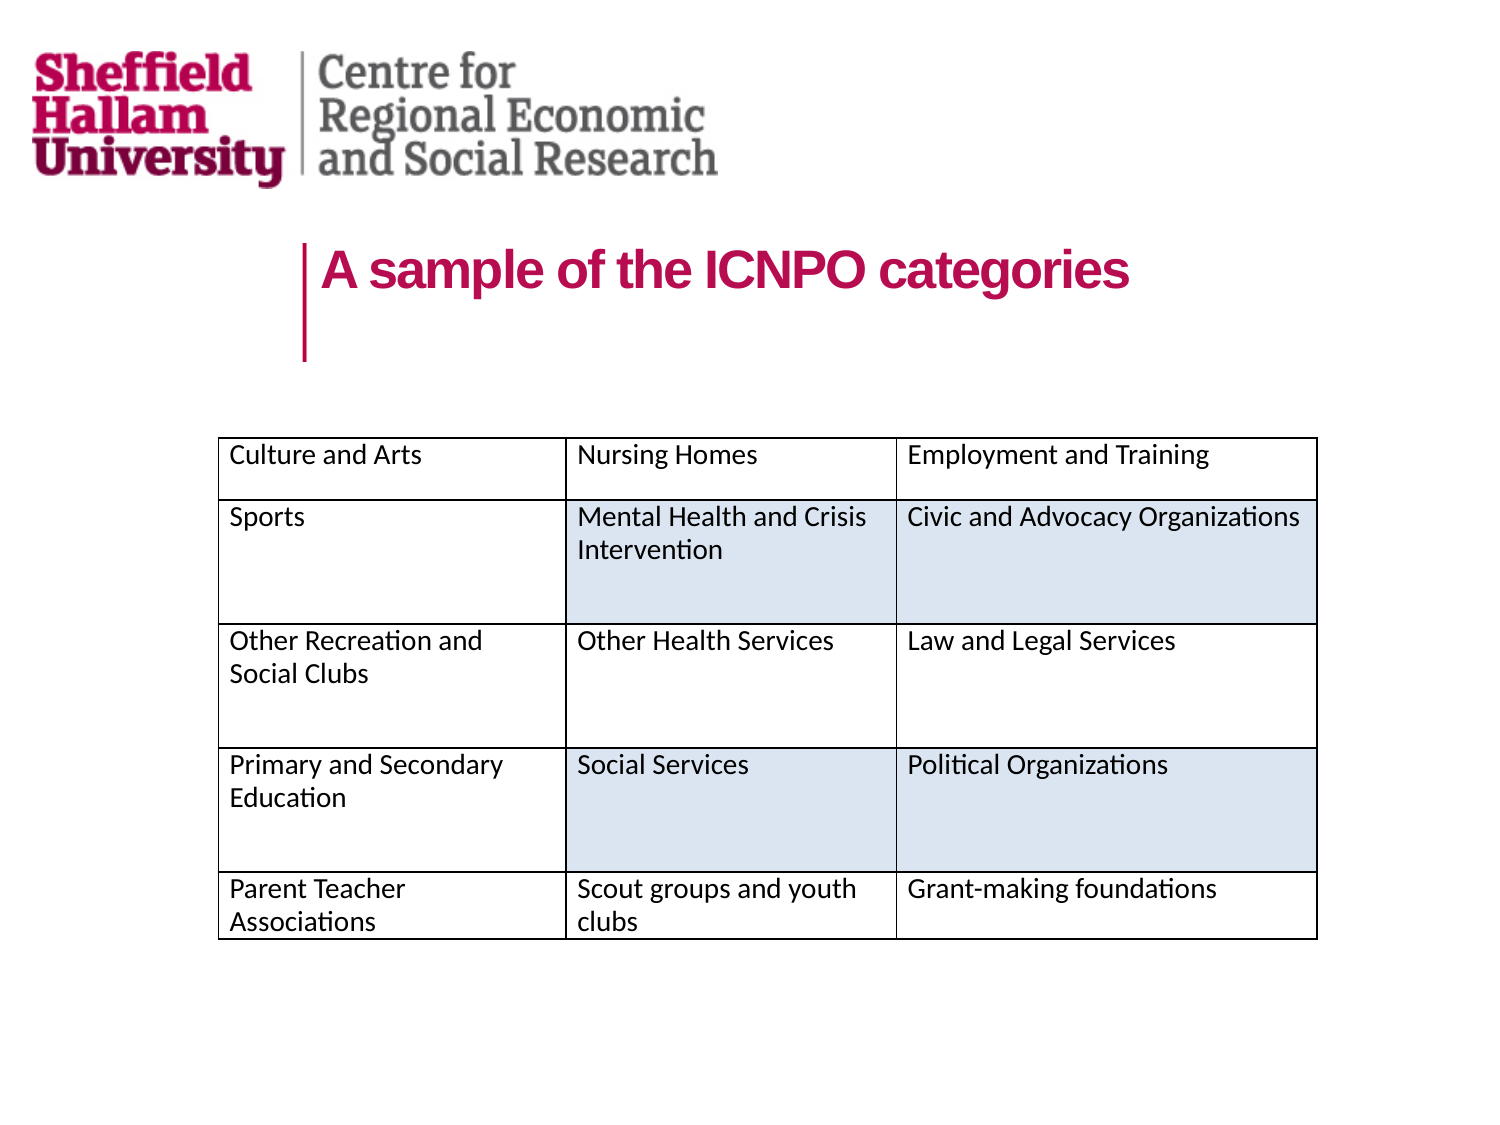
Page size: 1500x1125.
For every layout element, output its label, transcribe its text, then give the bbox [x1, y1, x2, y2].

table_header Nursing Homes [567, 439, 896, 499]
table_cell Social Services [567, 749, 896, 871]
table_cell Grant-making foundations [897, 873, 1316, 938]
table_cell Mental Health and Crisis Intervention [567, 501, 896, 623]
table_cell Sports [219, 501, 565, 623]
table_header Culture and Arts [219, 439, 565, 499]
table_cell Civic and Advocacy Organizations [897, 501, 1316, 623]
table_cell Political Organizations [897, 749, 1316, 871]
title A sample of the ICNPO categories [300, 241, 1367, 364]
table_cell Parent Teacher Associations [219, 873, 565, 938]
table_cell Scout groups and youth clubs [567, 873, 896, 938]
table_cell Other Recreation and Social Clubs [219, 625, 565, 747]
table_cell Other Health Services [567, 625, 896, 747]
table_cell Primary and Secondary Education [219, 749, 565, 871]
picture [32, 51, 718, 189]
table_header Employment and Training [897, 439, 1316, 499]
table_cell Law and Legal Services [897, 625, 1316, 747]
